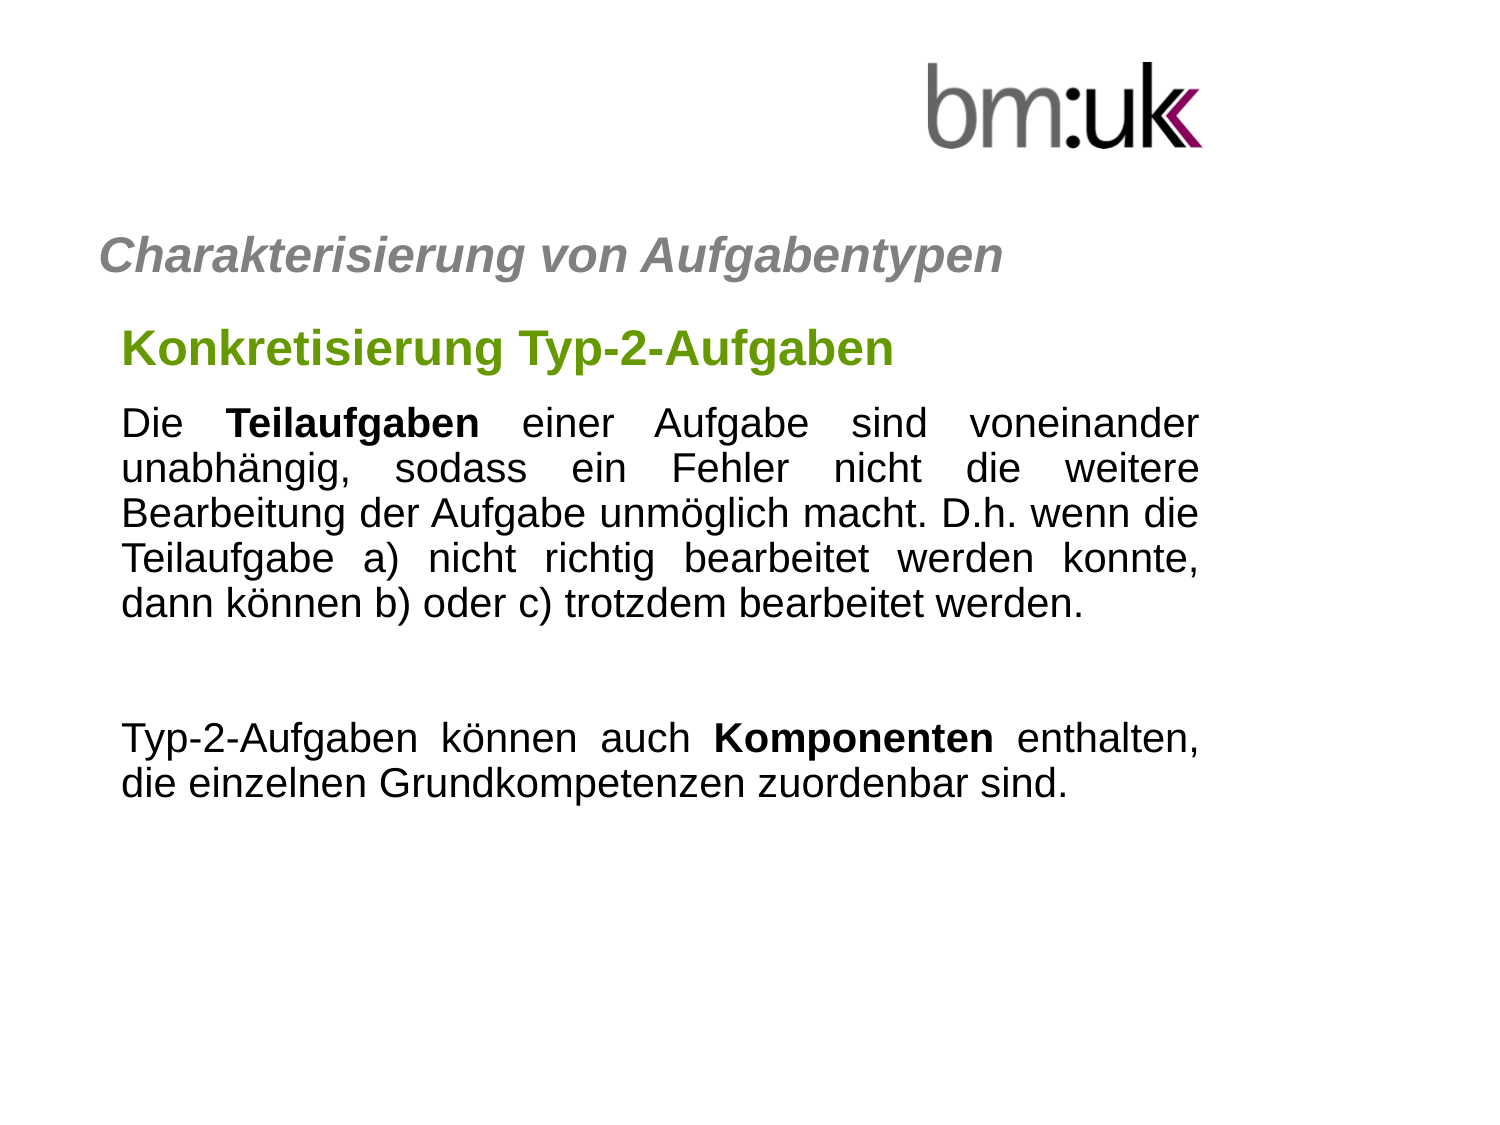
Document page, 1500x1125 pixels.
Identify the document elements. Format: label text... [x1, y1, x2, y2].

title Charakterisierung von Aufgabentypen [83, 190, 1296, 315]
picture [927, 61, 1203, 149]
list Konkretisierung Typ-2-Aufgaben Die Teilaufgaben einer Aufgabe sind voneinander unabhängig, sodass ein Fehler nicht die weitere Bearbeitung der Aufgabe unmöglich macht. D.h. wenn die Teilaufgabe a) nicht richtig bearbeitet werden konnte, dann können b) oder c) trotzdem bearbeitet werden. Typ-2-Aufgaben können auch Komponenten enthalten, die einzelnen Grundkompetenzen zuordenbar sind. [105, 314, 1216, 1003]
